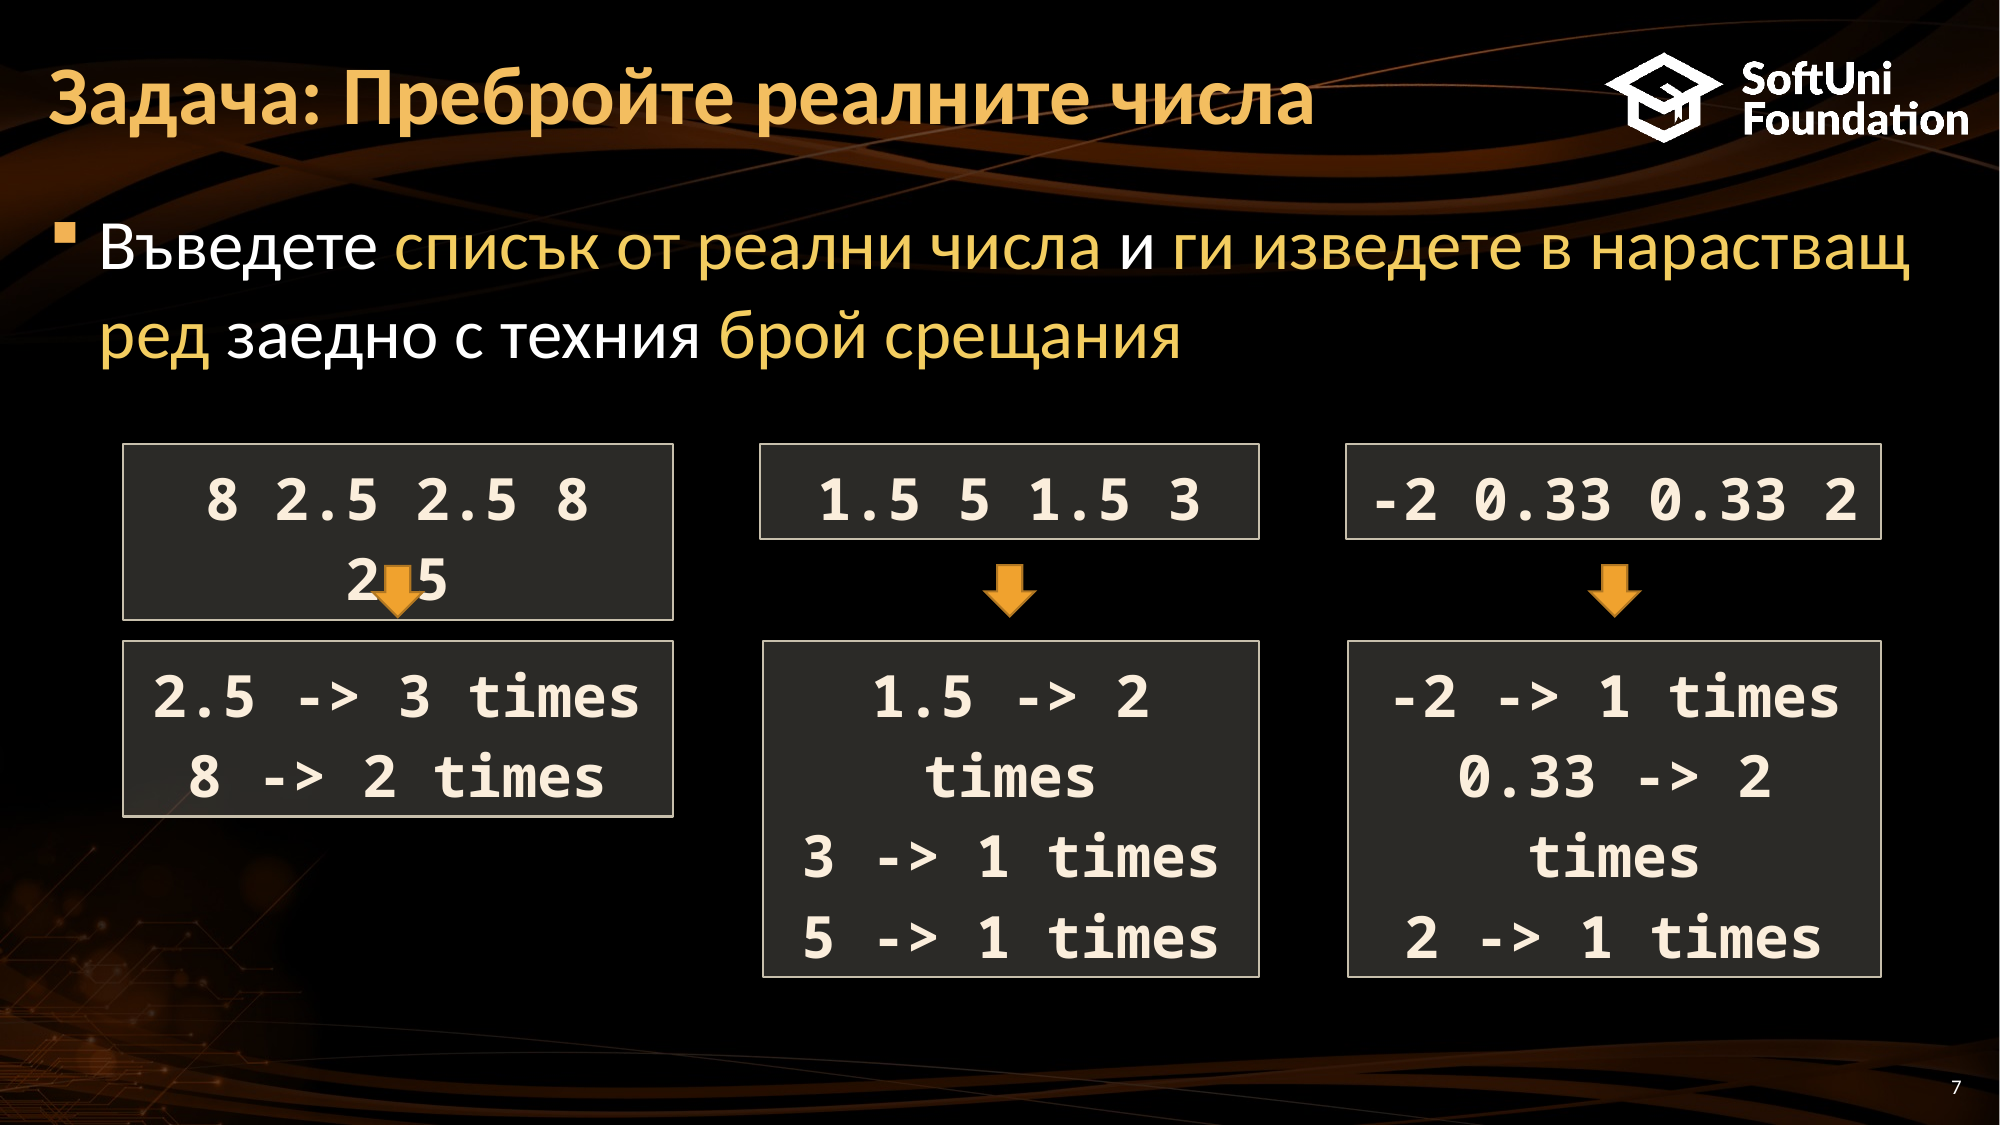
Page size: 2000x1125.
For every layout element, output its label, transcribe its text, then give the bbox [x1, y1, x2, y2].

text_box 8 2.5 2.5 8 2.5 [122, 444, 673, 620]
text_box 2.5 -> 3 times 8 -> 2 times [122, 640, 673, 817]
text_box [1587, 564, 1643, 618]
text_box [370, 564, 426, 619]
text_box -2 -> 1 times 0.33 -> 2 times 2 -> 1 times [1348, 640, 1882, 978]
text_box 1.5 5 1.5 3 [760, 444, 1260, 540]
title Задача: Пребройте реалните числа [30, 6, 1602, 189]
text_box 1.5 -> 2 times 3 -> 1 times 5 -> 1 times [762, 640, 1260, 978]
list Въведете списък от реални числа и ги изведете в нарастващ ред заедно с техния брой срещания [31, 188, 1968, 1103]
text_box [982, 564, 1038, 618]
picture [0, 0, 2000, 1125]
text_box -2 0.33 0.33 2 [1345, 444, 1882, 540]
